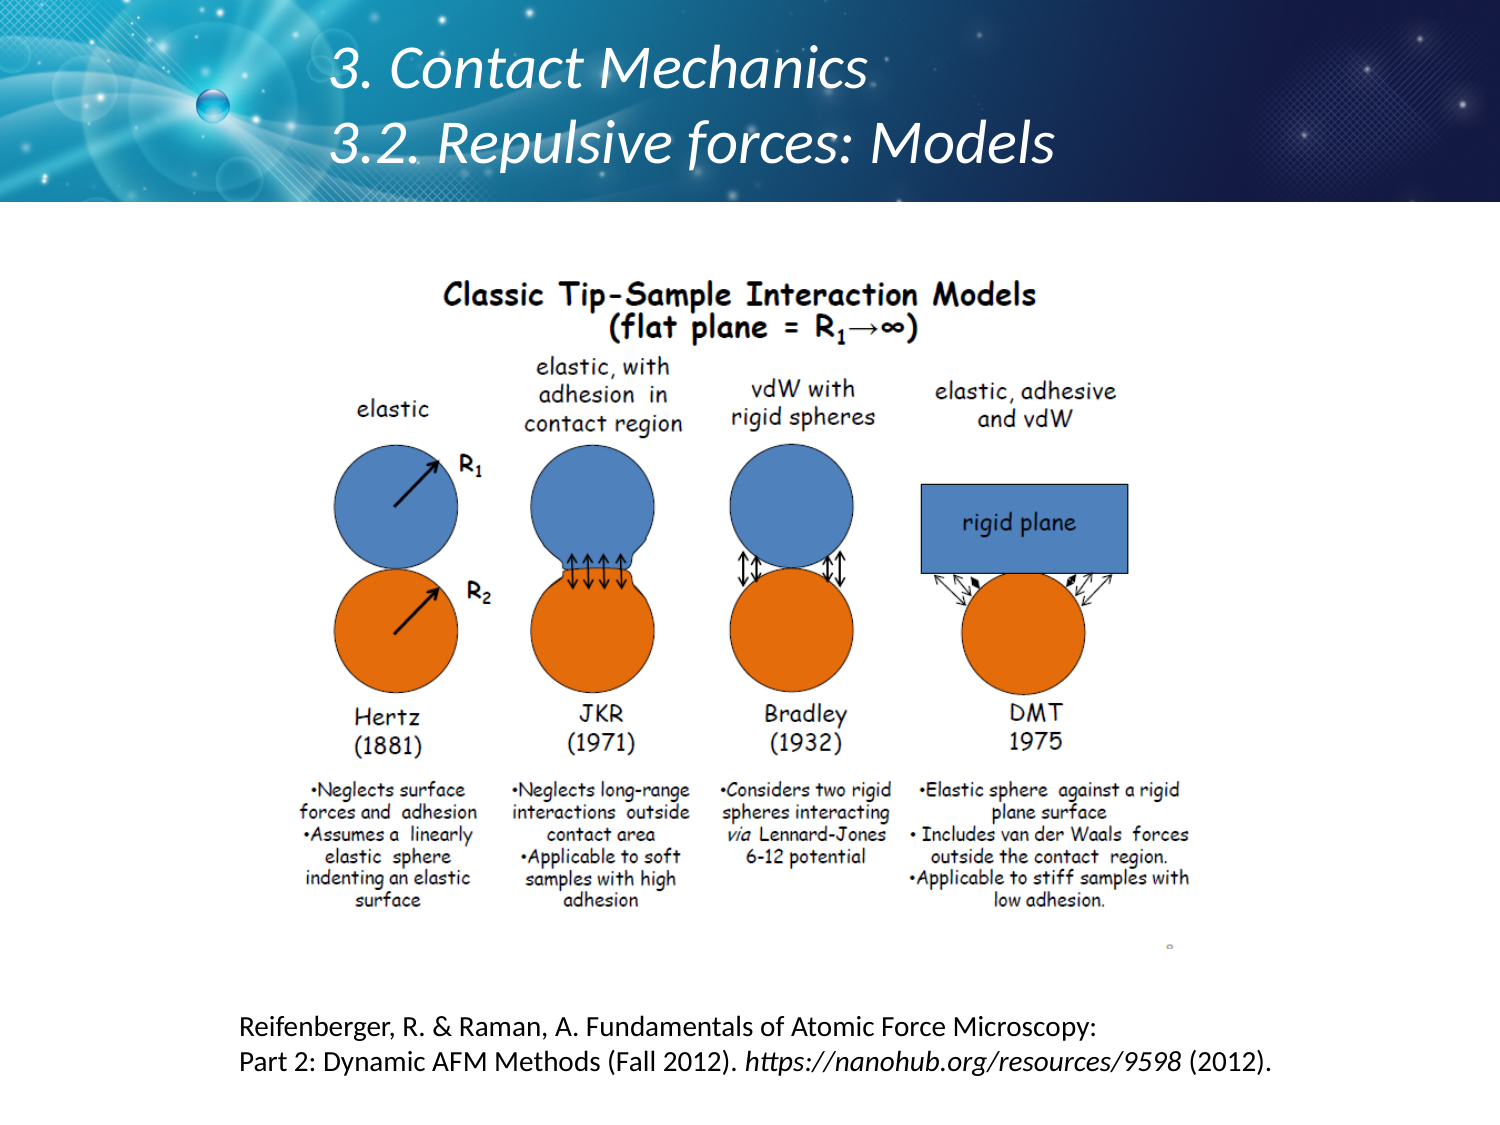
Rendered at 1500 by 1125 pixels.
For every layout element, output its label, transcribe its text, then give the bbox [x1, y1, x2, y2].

picture [296, 278, 1216, 949]
text_box Reifenberger, R. & Raman, A. Fundamentals of Atomic Force Microscopy: Part 2: Dynamic AFM Methods (Fall 2012). https://nanohub.org/resources/9598 (2012). [224, 999, 1288, 1085]
picture [0, 0, 1500, 202]
text_box 3. Contact Mechanics 3.2. Repulsive forces: Models [312, 19, 1500, 184]
